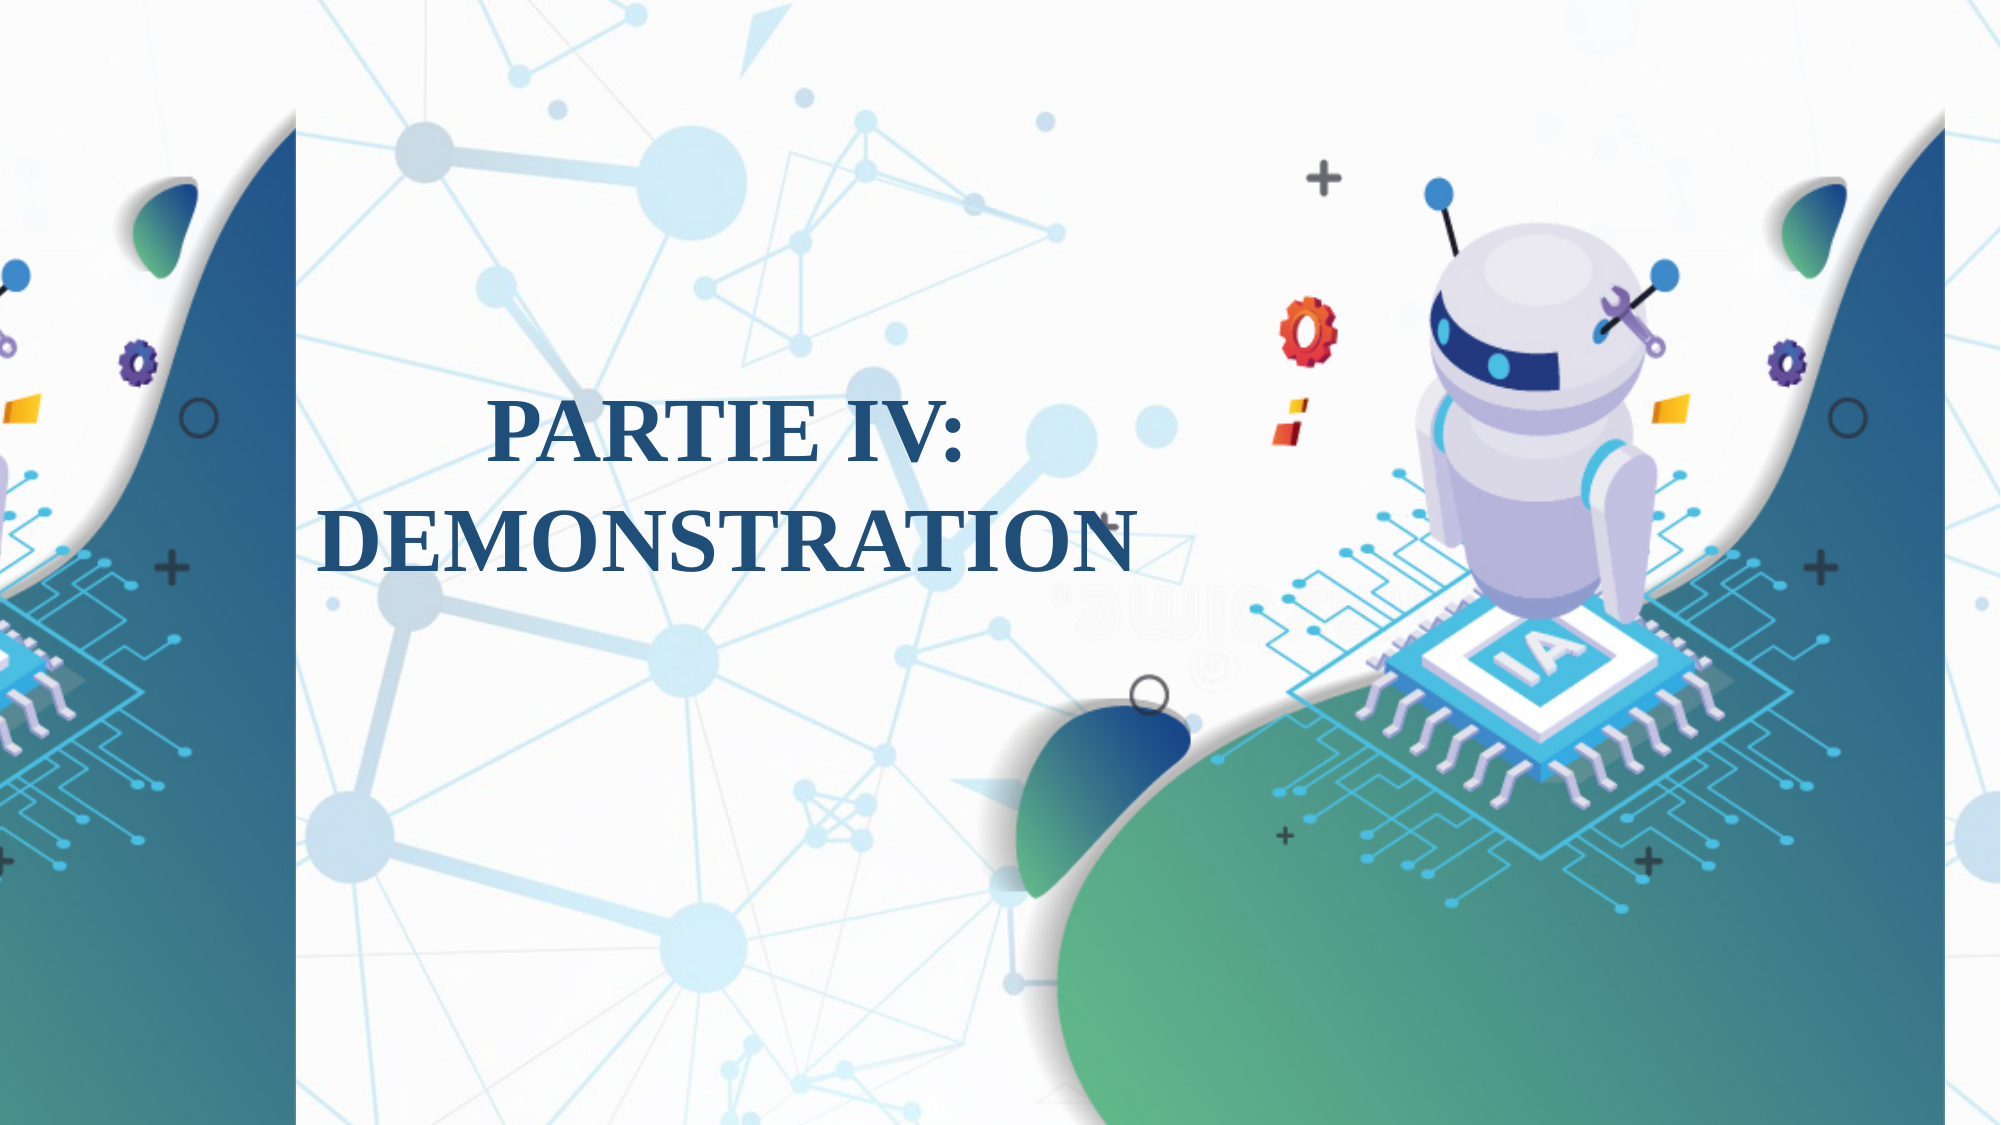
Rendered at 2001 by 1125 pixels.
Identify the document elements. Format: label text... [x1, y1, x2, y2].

picture [0, 0, 2001, 1125]
text_box PARTIE IV: DEMONSTRATION [93, 362, 1363, 598]
